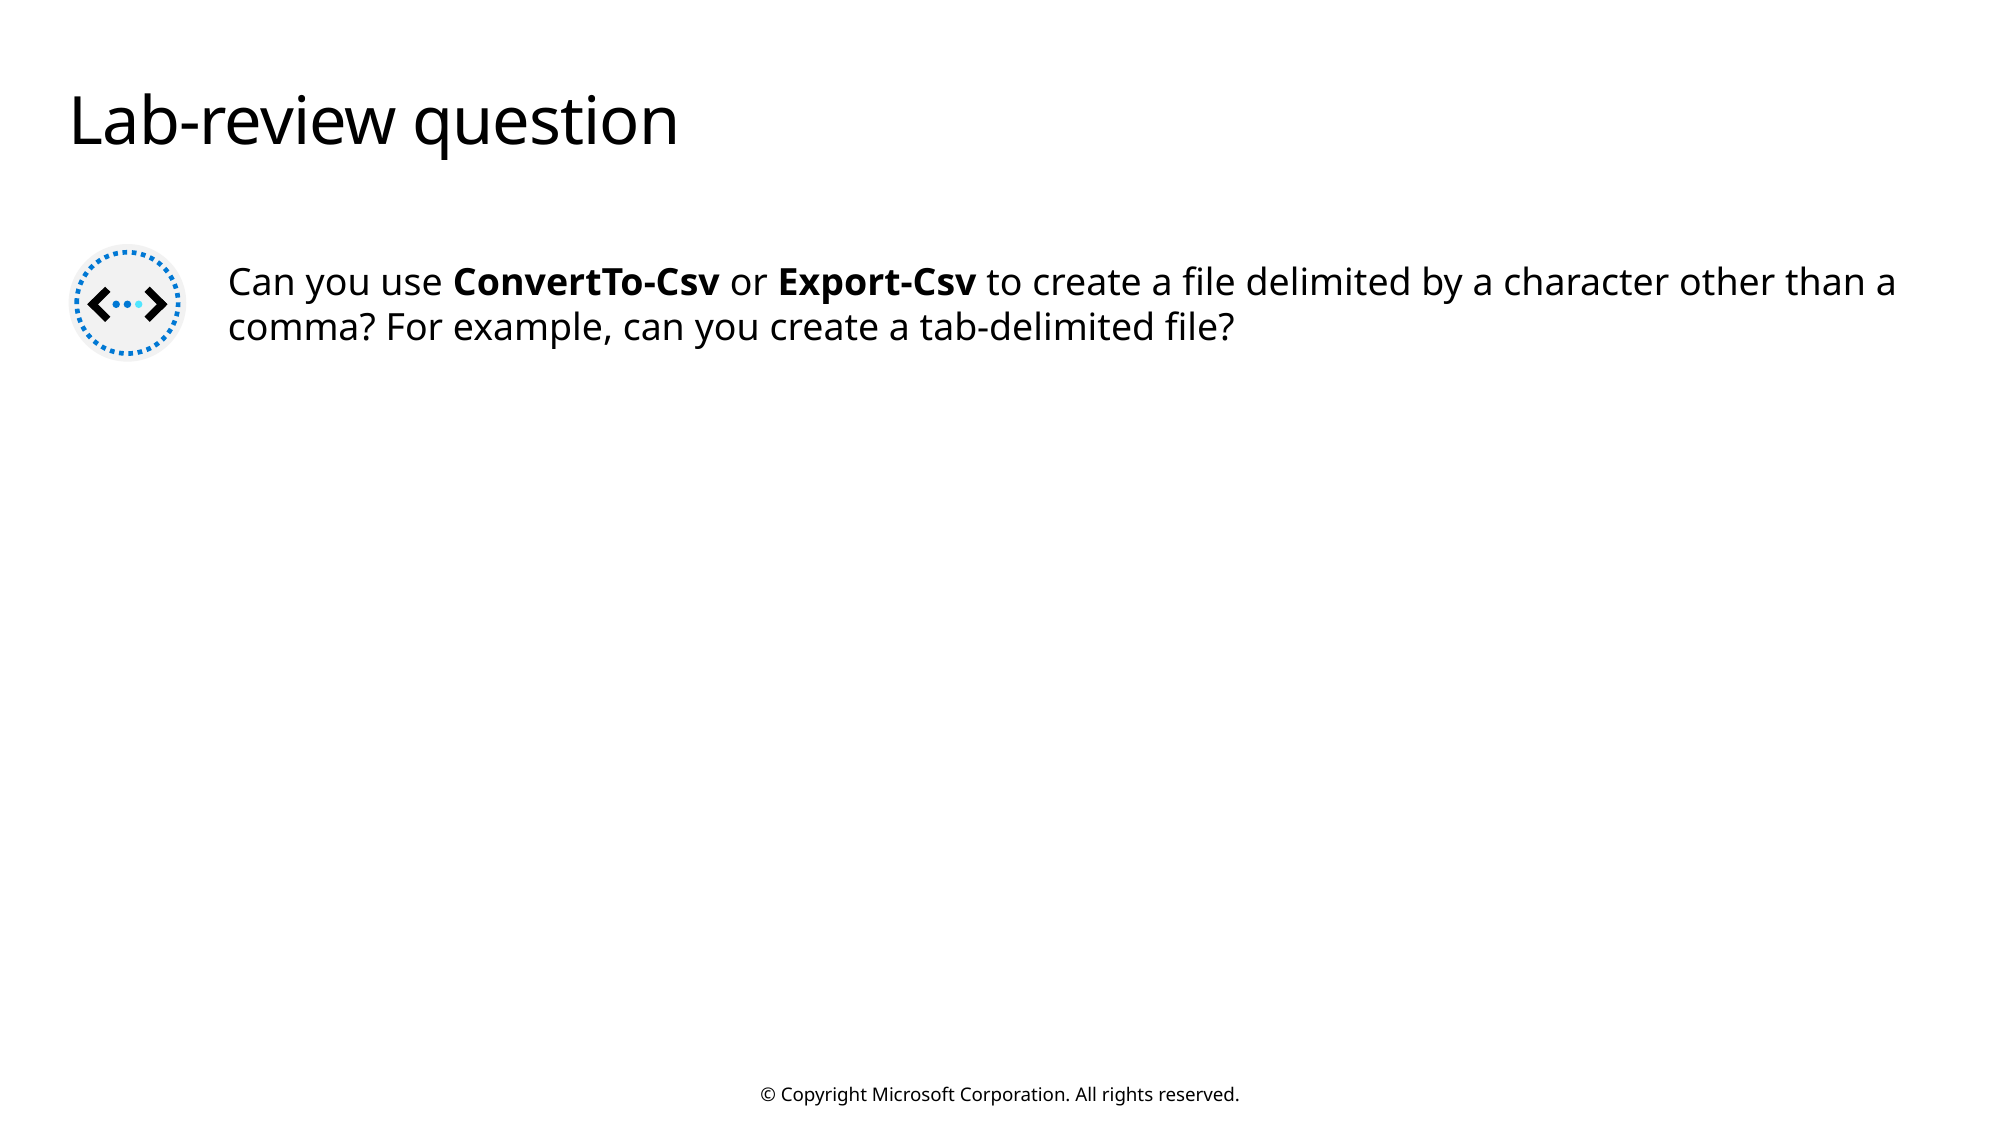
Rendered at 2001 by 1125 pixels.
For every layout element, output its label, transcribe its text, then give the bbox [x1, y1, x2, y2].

list Can you use ConvertTo-Csv or Export-Csv to create a file delimited by a character other than a comma? For example, can you create a tab-delimited file? [227, 238, 1932, 367]
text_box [68, 243, 187, 362]
picture [87, 286, 168, 323]
title Lab-review question [68, 72, 1930, 184]
